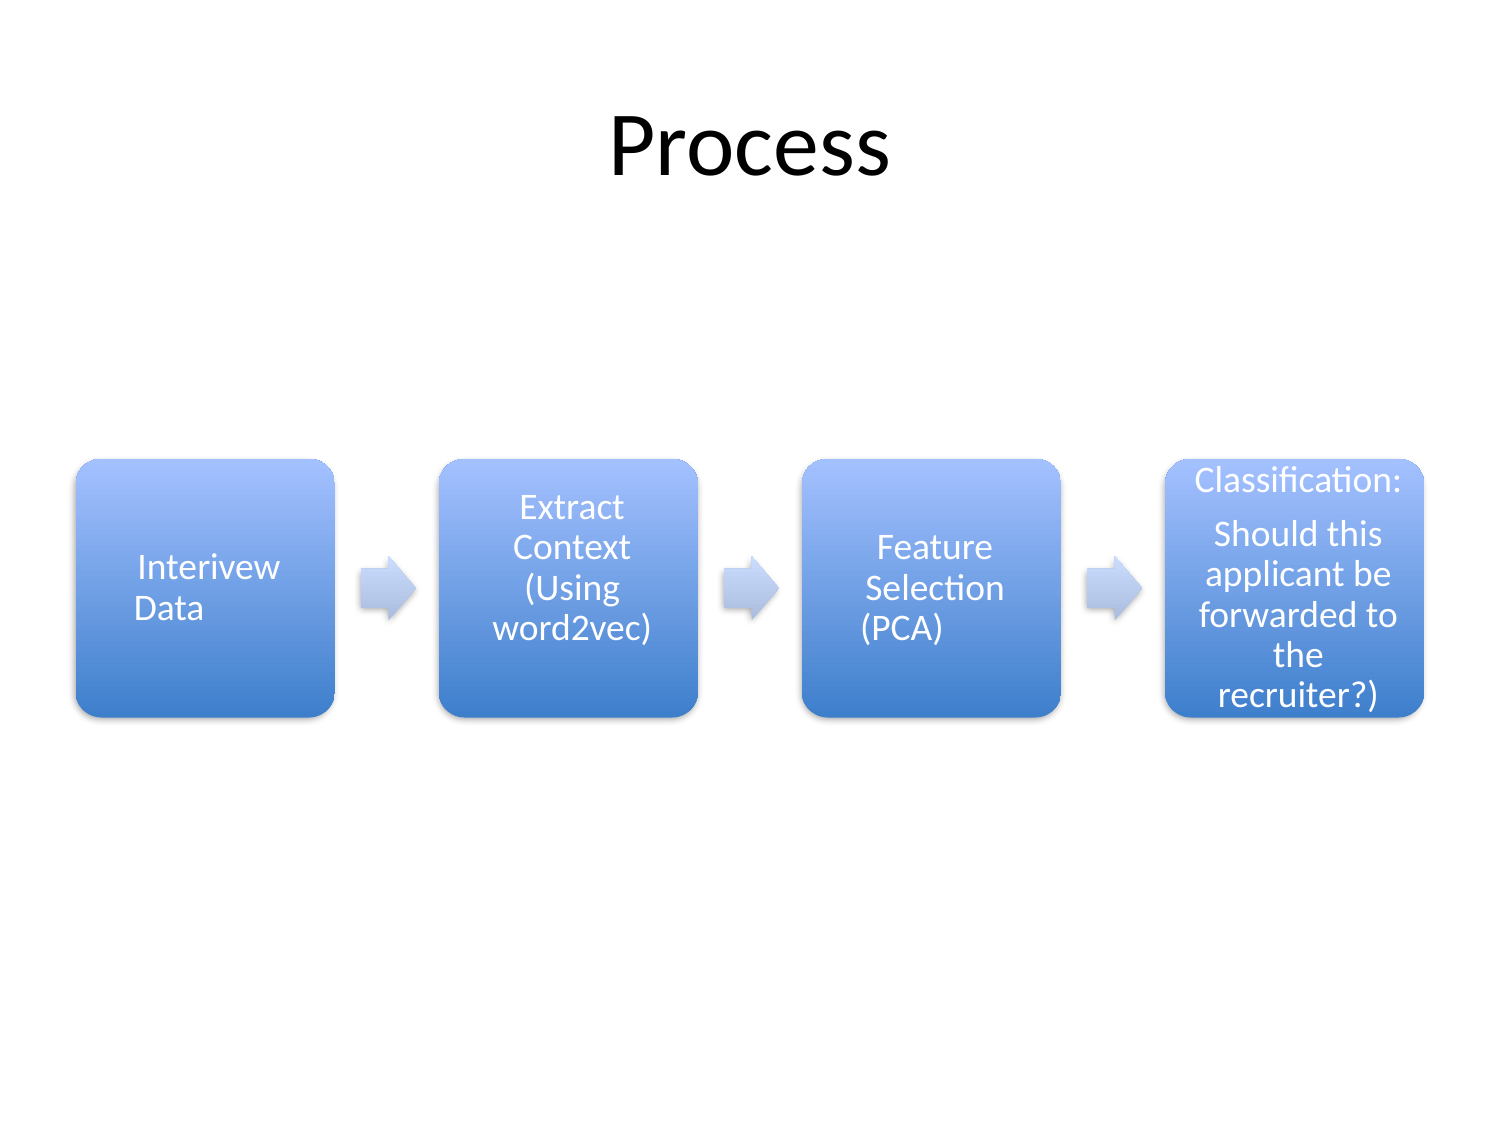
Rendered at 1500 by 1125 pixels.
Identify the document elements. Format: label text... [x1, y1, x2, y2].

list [74, 216, 1426, 960]
title Process [75, 45, 1425, 216]
